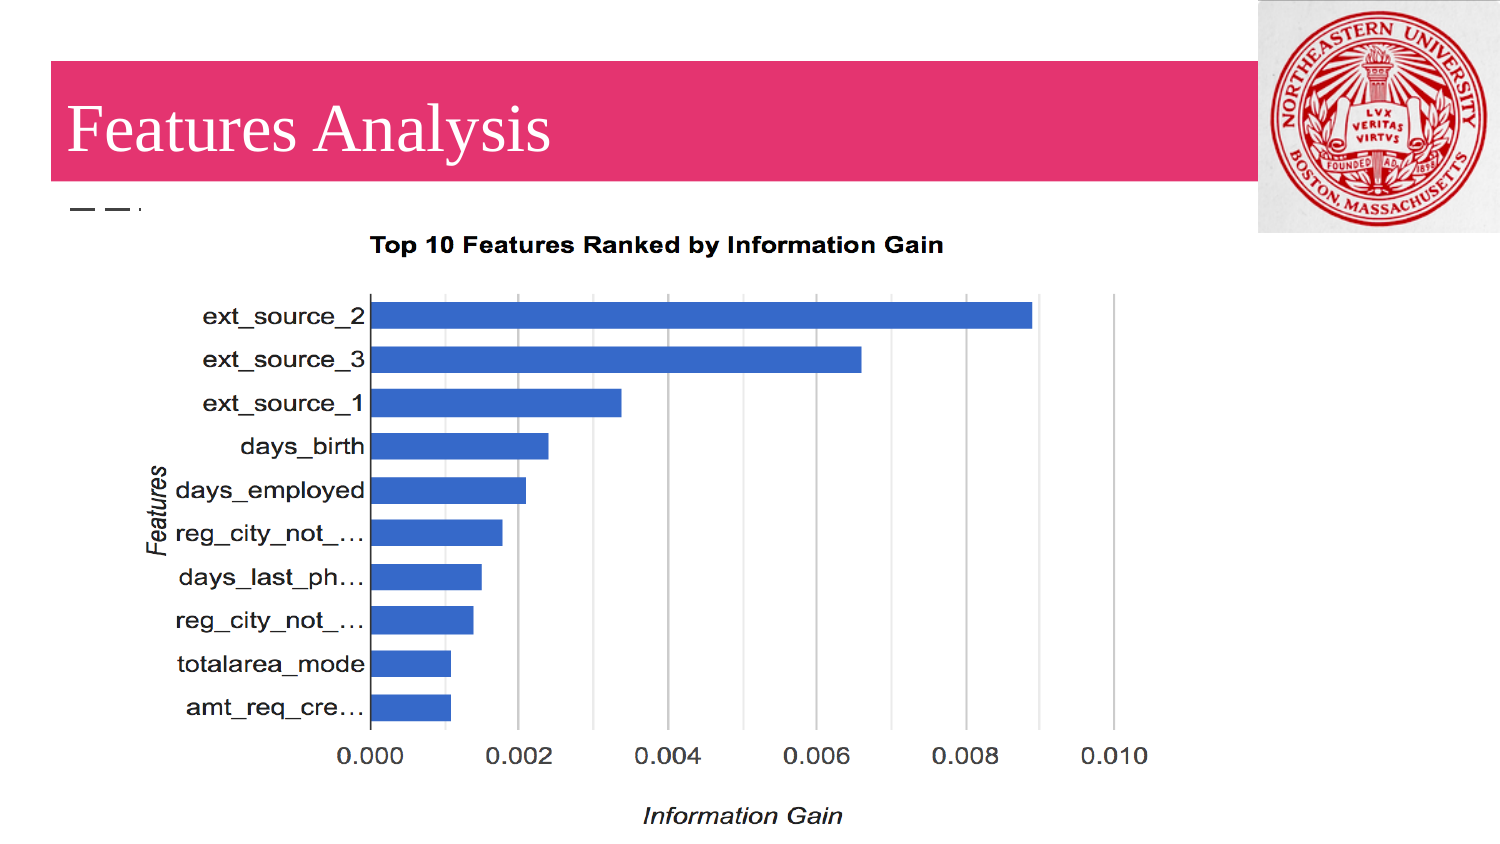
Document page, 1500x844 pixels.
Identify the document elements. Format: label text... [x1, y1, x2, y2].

title Features Analysis [51, 61, 1252, 182]
picture [141, 191, 1203, 844]
picture [1257, 0, 1500, 233]
